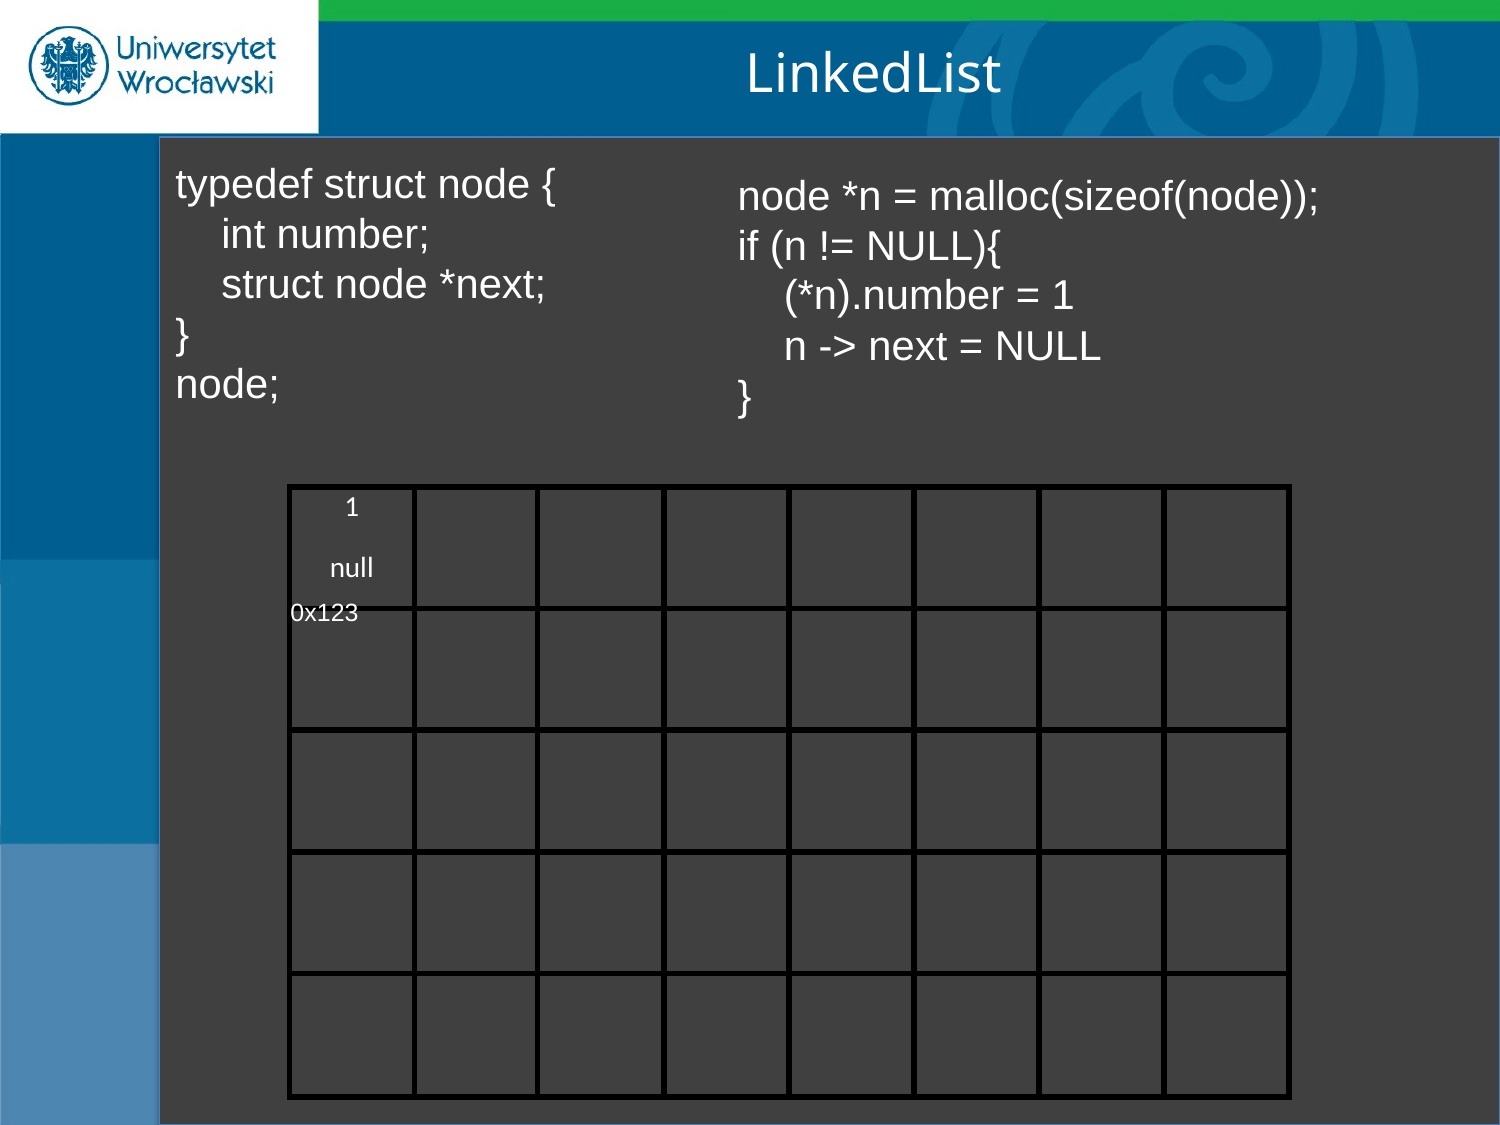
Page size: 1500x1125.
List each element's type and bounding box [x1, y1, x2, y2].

table_cell [792, 733, 911, 849]
table_cell [1042, 976, 1161, 1094]
table_cell [417, 976, 535, 1094]
table_cell [540, 855, 661, 971]
table_cell [1042, 855, 1161, 971]
picture [0, 842, 159, 1125]
table_cell [292, 611, 412, 727]
table_cell [917, 611, 1036, 727]
table_cell [1042, 611, 1161, 727]
table_cell [917, 733, 1036, 849]
table_cell [792, 611, 911, 727]
table_header [667, 490, 786, 548]
table_cell [667, 611, 786, 727]
picture [0, 0, 1500, 134]
table_cell [667, 976, 786, 1094]
table_cell [917, 976, 1036, 1094]
table_cell [540, 976, 661, 1094]
table_cell [1167, 855, 1286, 971]
table_cell [292, 548, 412, 606]
table_cell [792, 976, 911, 1094]
table_cell [917, 855, 1036, 971]
table_cell [1042, 548, 1161, 606]
picture [0, 585, 6, 838]
table_cell [667, 548, 786, 606]
table_cell [292, 855, 412, 971]
table_cell [792, 855, 911, 971]
table_cell [1167, 976, 1286, 1094]
table_cell [667, 855, 786, 971]
table_header [1042, 490, 1161, 548]
table_header [1167, 490, 1286, 548]
table_cell [667, 733, 786, 849]
text_box [324, 30, 1424, 111]
table_cell [292, 976, 412, 1094]
table_cell [1167, 548, 1286, 606]
table_header [917, 490, 1036, 548]
text_box [159, 136, 1500, 1125]
table_header [540, 490, 661, 548]
table_cell [1042, 733, 1161, 849]
table_header [792, 490, 911, 548]
table_cell [1167, 611, 1286, 727]
table_cell [292, 733, 412, 849]
table_cell [417, 611, 535, 727]
table_header [292, 490, 412, 548]
table_header [417, 490, 535, 548]
table_cell [792, 548, 911, 606]
table_cell [417, 733, 535, 849]
table_cell [540, 548, 661, 606]
table_cell [540, 733, 661, 849]
table_cell [917, 548, 1036, 606]
table_cell [417, 548, 535, 606]
table_cell [1167, 733, 1286, 849]
table_cell [540, 611, 661, 727]
table_cell [417, 855, 535, 971]
